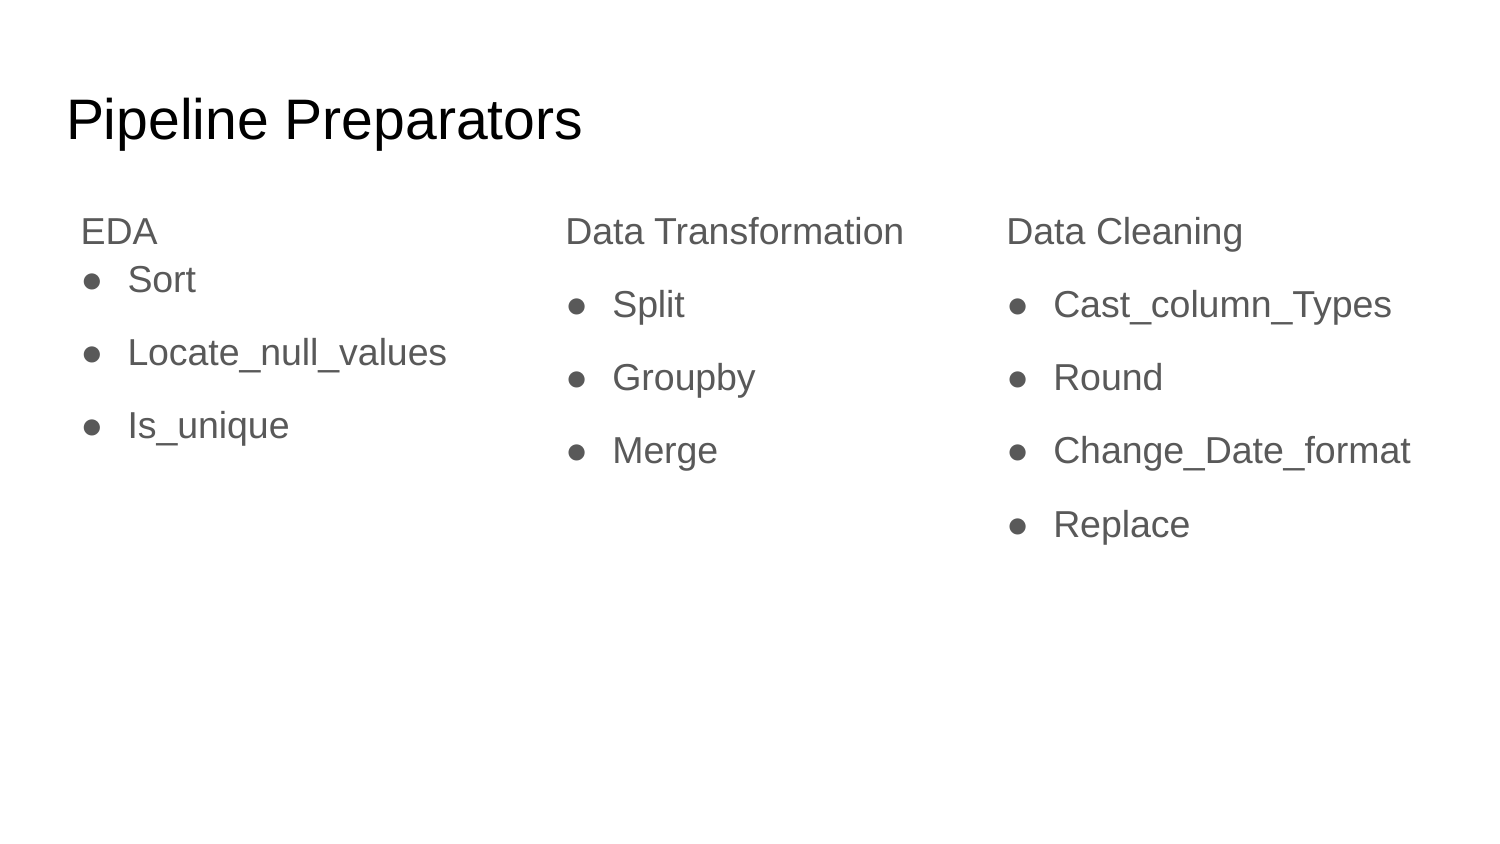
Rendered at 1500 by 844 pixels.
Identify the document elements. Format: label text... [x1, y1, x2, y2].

title Pipeline Preparators [51, 72, 1449, 167]
list Data Cleaning Cast_column_Types Round Change_Date_format Replace [991, 189, 1435, 750]
list Data Transformation Split Groupby Merge [550, 189, 950, 750]
list EDA Sort Locate_null_values Is_unique [65, 189, 465, 750]
